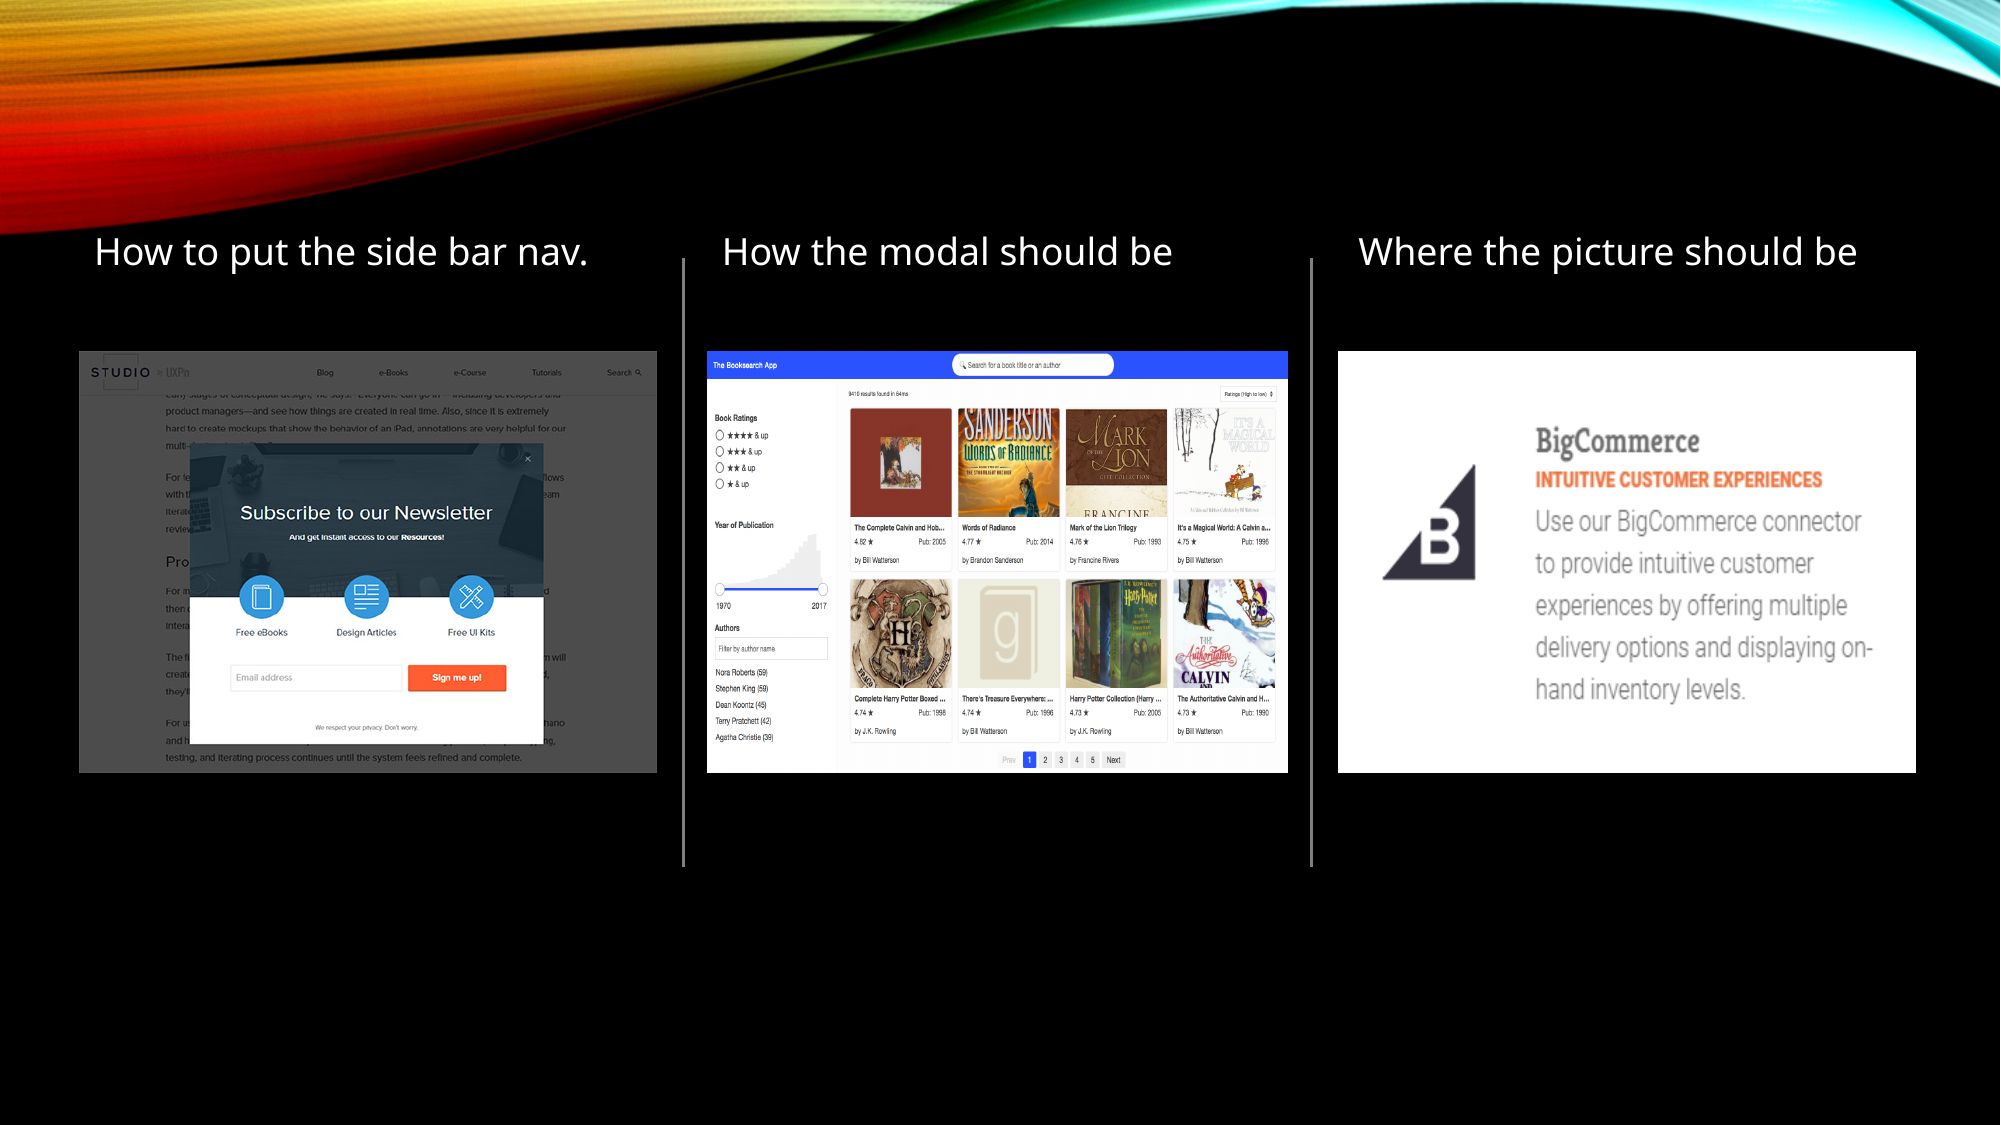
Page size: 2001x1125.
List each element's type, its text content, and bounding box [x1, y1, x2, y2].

picture [706, 351, 1288, 773]
picture [1338, 351, 1917, 773]
text_box How the modal should be [707, 221, 1222, 281]
picture [0, 0, 2000, 237]
text_box Where the picture should be [1343, 221, 1921, 281]
picture [79, 351, 657, 773]
text_box How to put the side bar nav. [79, 221, 652, 281]
